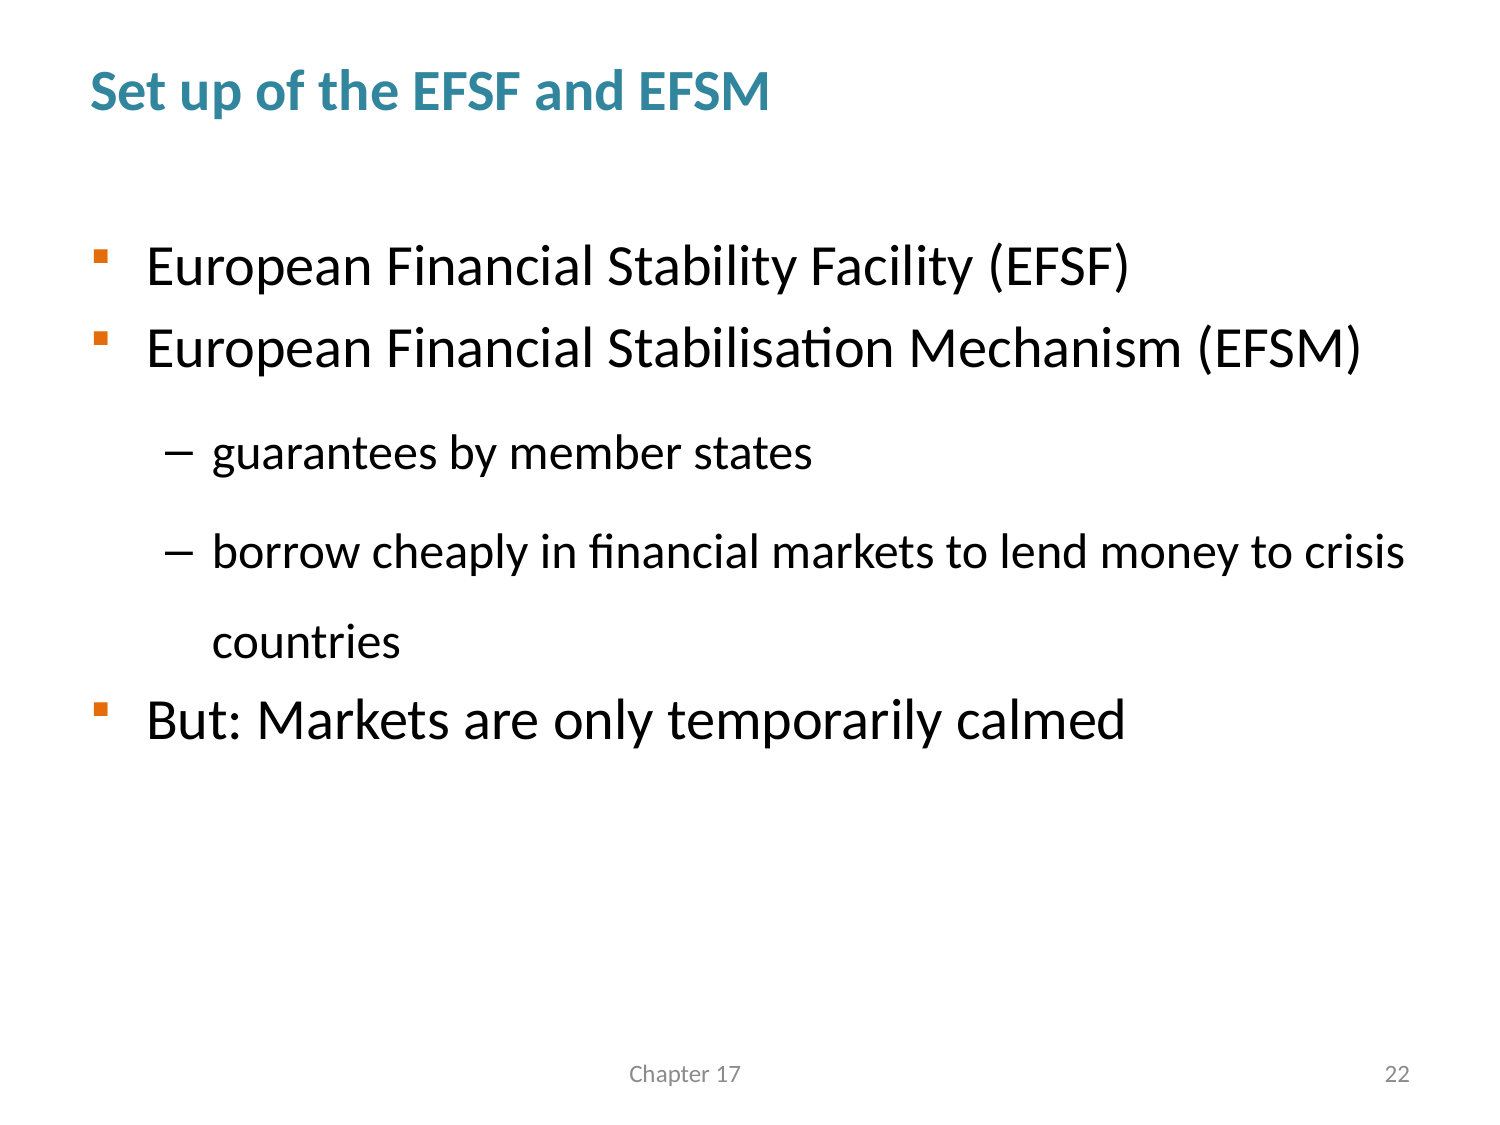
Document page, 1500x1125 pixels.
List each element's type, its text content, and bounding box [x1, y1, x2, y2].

list European Financial Stability Facility (EFSF) European Financial Stabilisation Mechanism (EFSM) guarantees by member states borrow cheaply in financial markets to lend money to crisis countries But: Markets are only temporarily calmed [75, 219, 1447, 1022]
footer Chapter 17 [322, 1042, 1048, 1103]
slide_number 22 [1074, 1042, 1425, 1103]
title Set up of the EFSF and EFSM [75, 45, 1425, 185]
